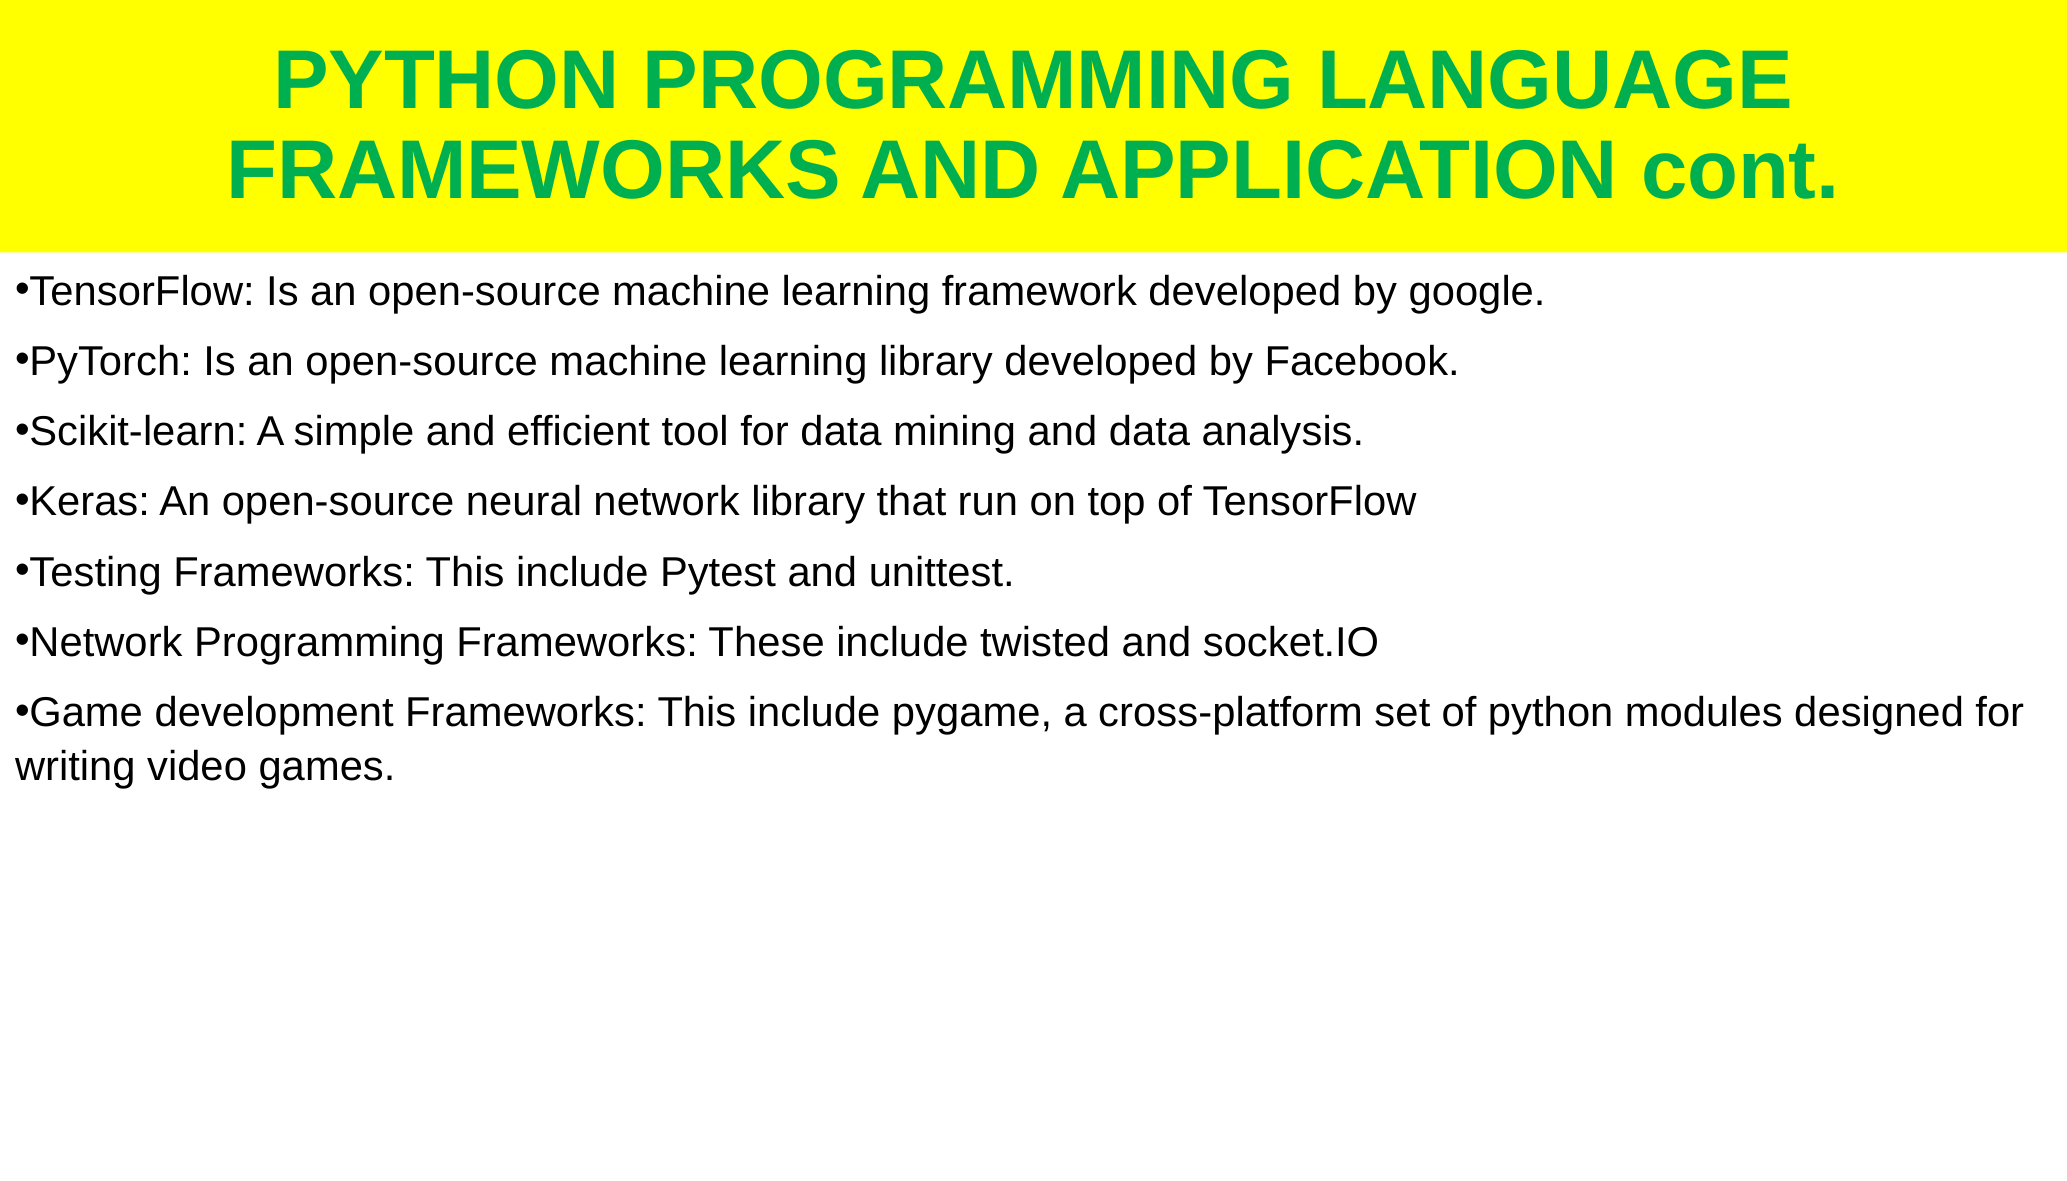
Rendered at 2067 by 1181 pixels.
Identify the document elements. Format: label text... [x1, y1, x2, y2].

title PYTHON PROGRAMMING LANGUAGE FRAMEWORKS AND APPLICATION cont. [0, 0, 2067, 252]
list TensorFlow: Is an open-source machine learning framework developed by google. PyTorch: Is an open-source machine learning library developed by Facebook. Scikit-learn: A simple and efficient tool for data mining and data analysis. Keras: An open-source neural network library that run on top of TensorFlow Testing Frameworks: This include Pytest and unittest. Network Programming Frameworks: These include twisted and socket.IO Game development Frameworks: This include pygame, a cross-platform set of python modules designed for writing video games. [0, 252, 2067, 1181]
